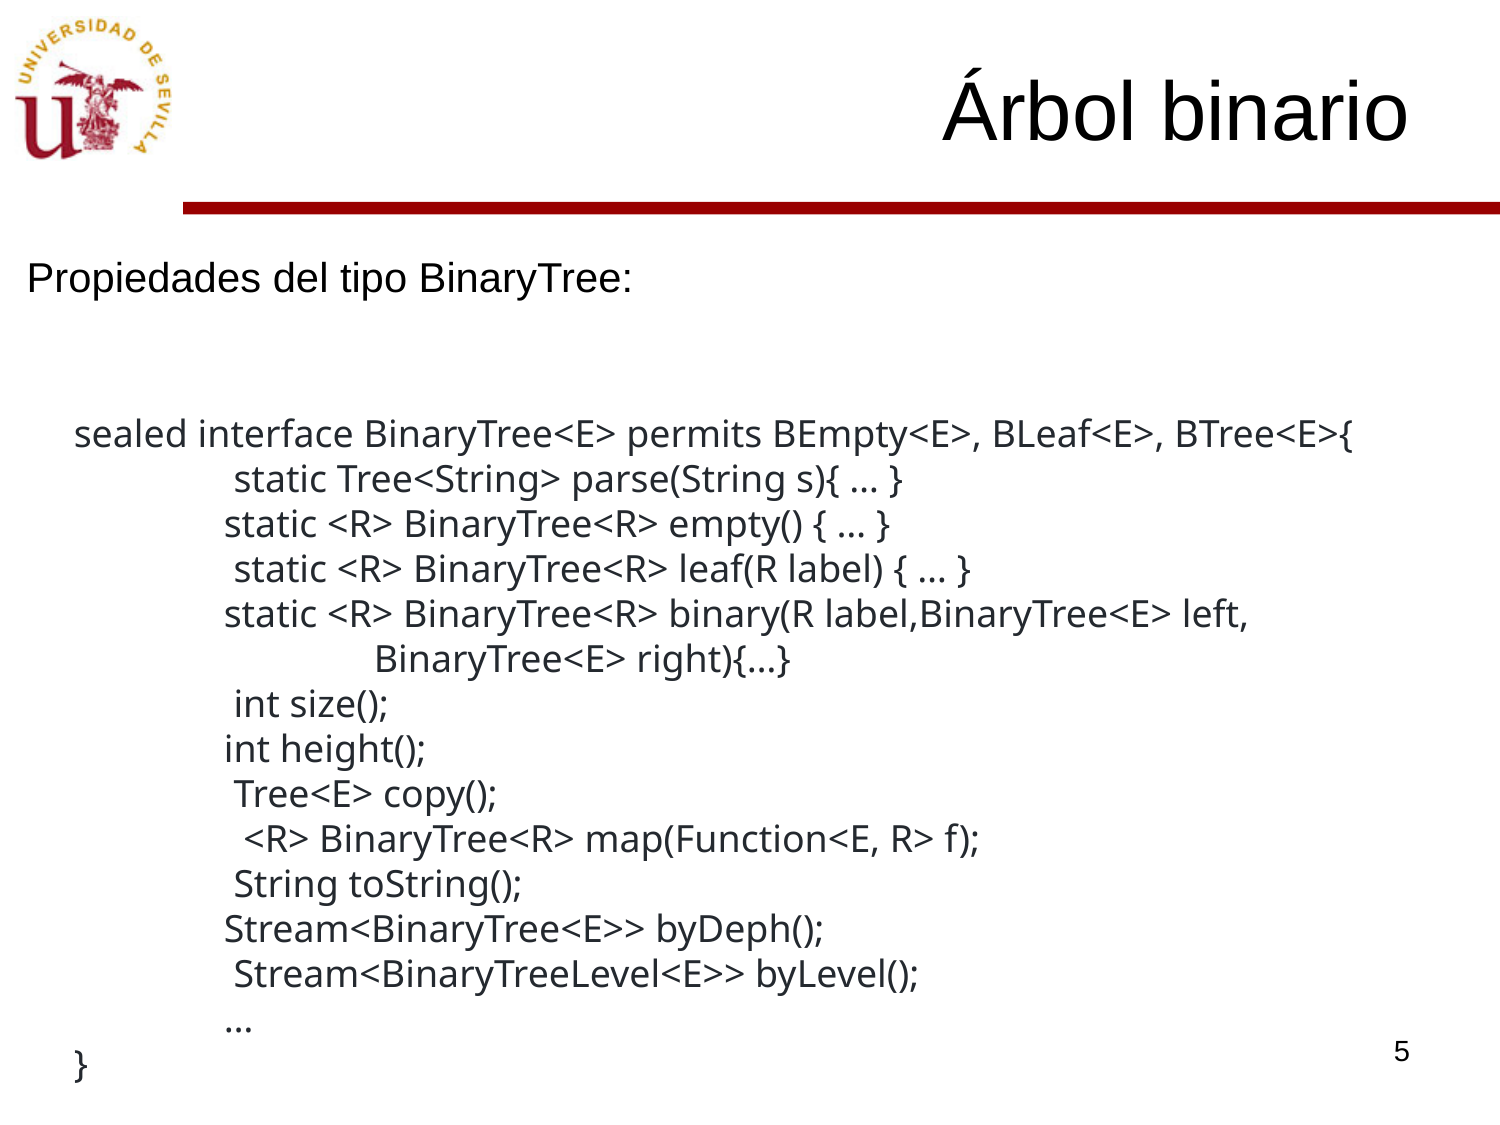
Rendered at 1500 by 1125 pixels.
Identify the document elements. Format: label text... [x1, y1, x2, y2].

text_box sealed interface BinaryTree<E> permits BEmpty<E>, BLeaf<E>, BTree<E>{ static Tree<String> parse(String s){ … } static <R> BinaryTree<R> empty() { … } static <R> BinaryTree<R> leaf(R label) { … } static <R> BinaryTree<R> binary(R label,BinaryTree<E> left, BinaryTree<E> right){…} int size(); int height(); Tree<E> copy(); <R> BinaryTree<R> map(Function<E, R> f); String toString(); Stream<BinaryTree<E>> byDeph(); Stream<BinaryTreeLevel<E>> byLevel(); … } [58, 402, 1425, 1093]
list Propiedades del tipo BinaryTree: [11, 243, 1500, 1103]
picture [14, 16, 172, 161]
title Árbol binario [253, 31, 1425, 183]
